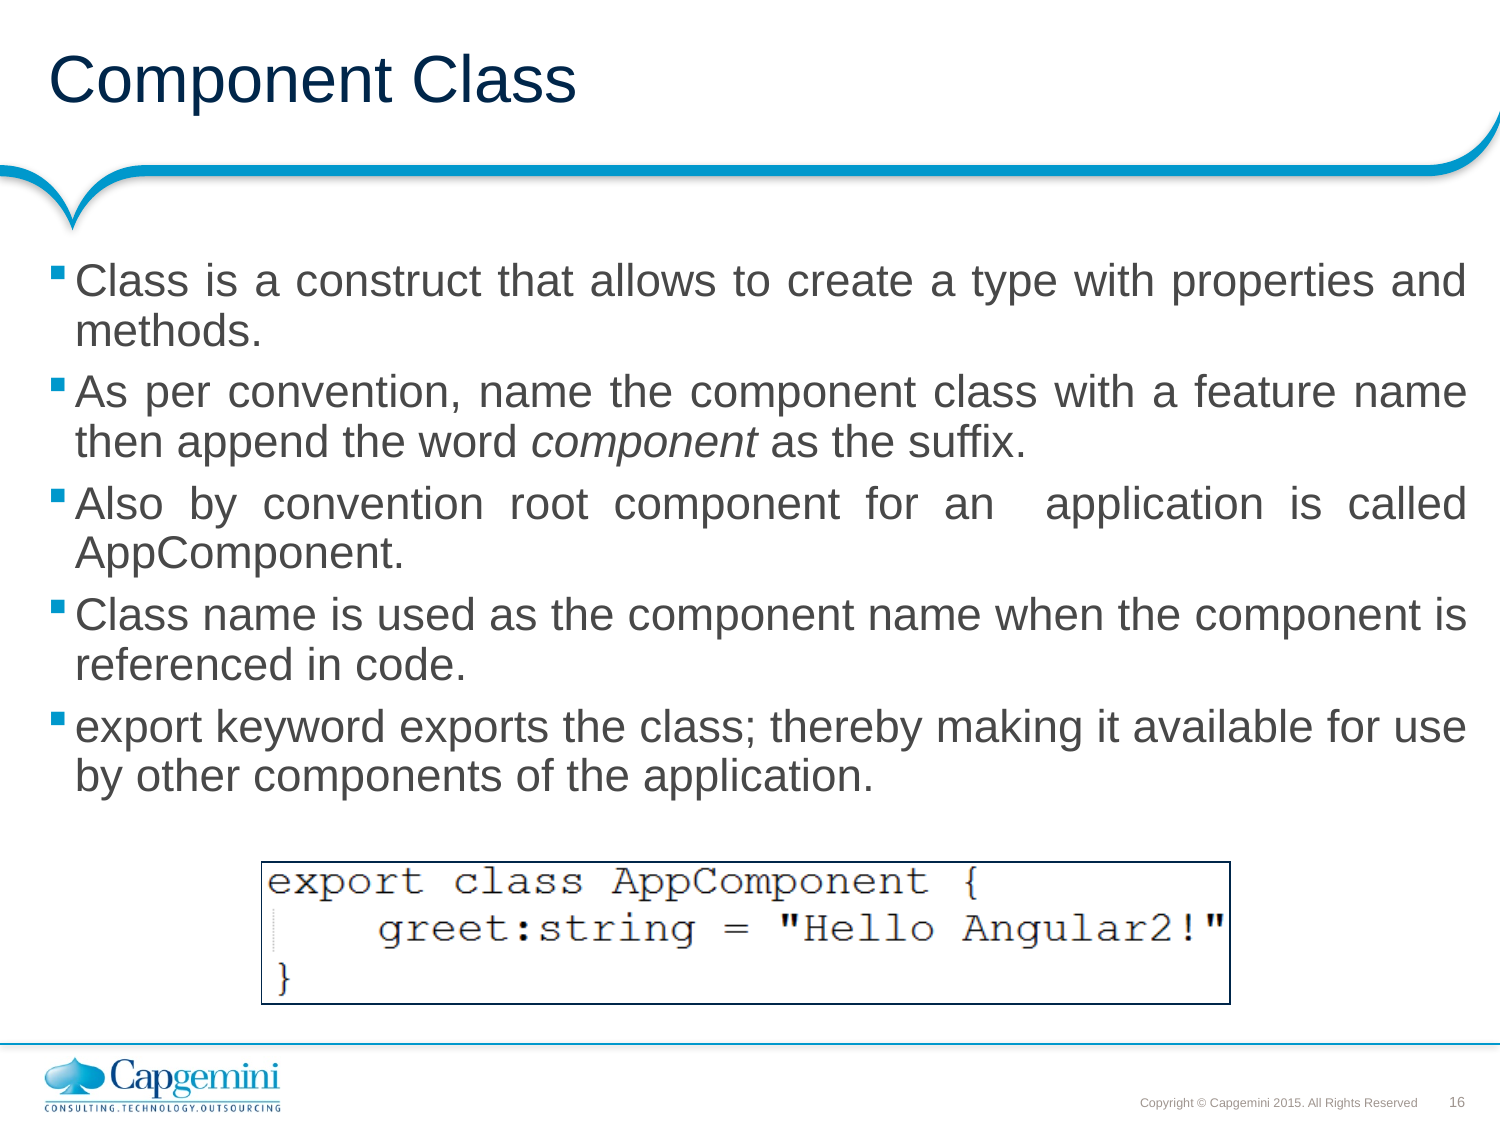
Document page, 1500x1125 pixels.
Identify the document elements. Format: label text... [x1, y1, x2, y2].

picture [44, 1056, 281, 1113]
title Component Class [0, 0, 1500, 165]
picture [261, 862, 1230, 1004]
list Class is a construct that allows to create a type with properties and methods. As per convention, name the component class with a feature name then append the word component as the suffix. Also by convention root component for an application is called AppComponent. Class name is used as the component name when the component is referenced in code. export keyword exports the class; thereby making it available for use by other components of the application. [29, 245, 1481, 1007]
